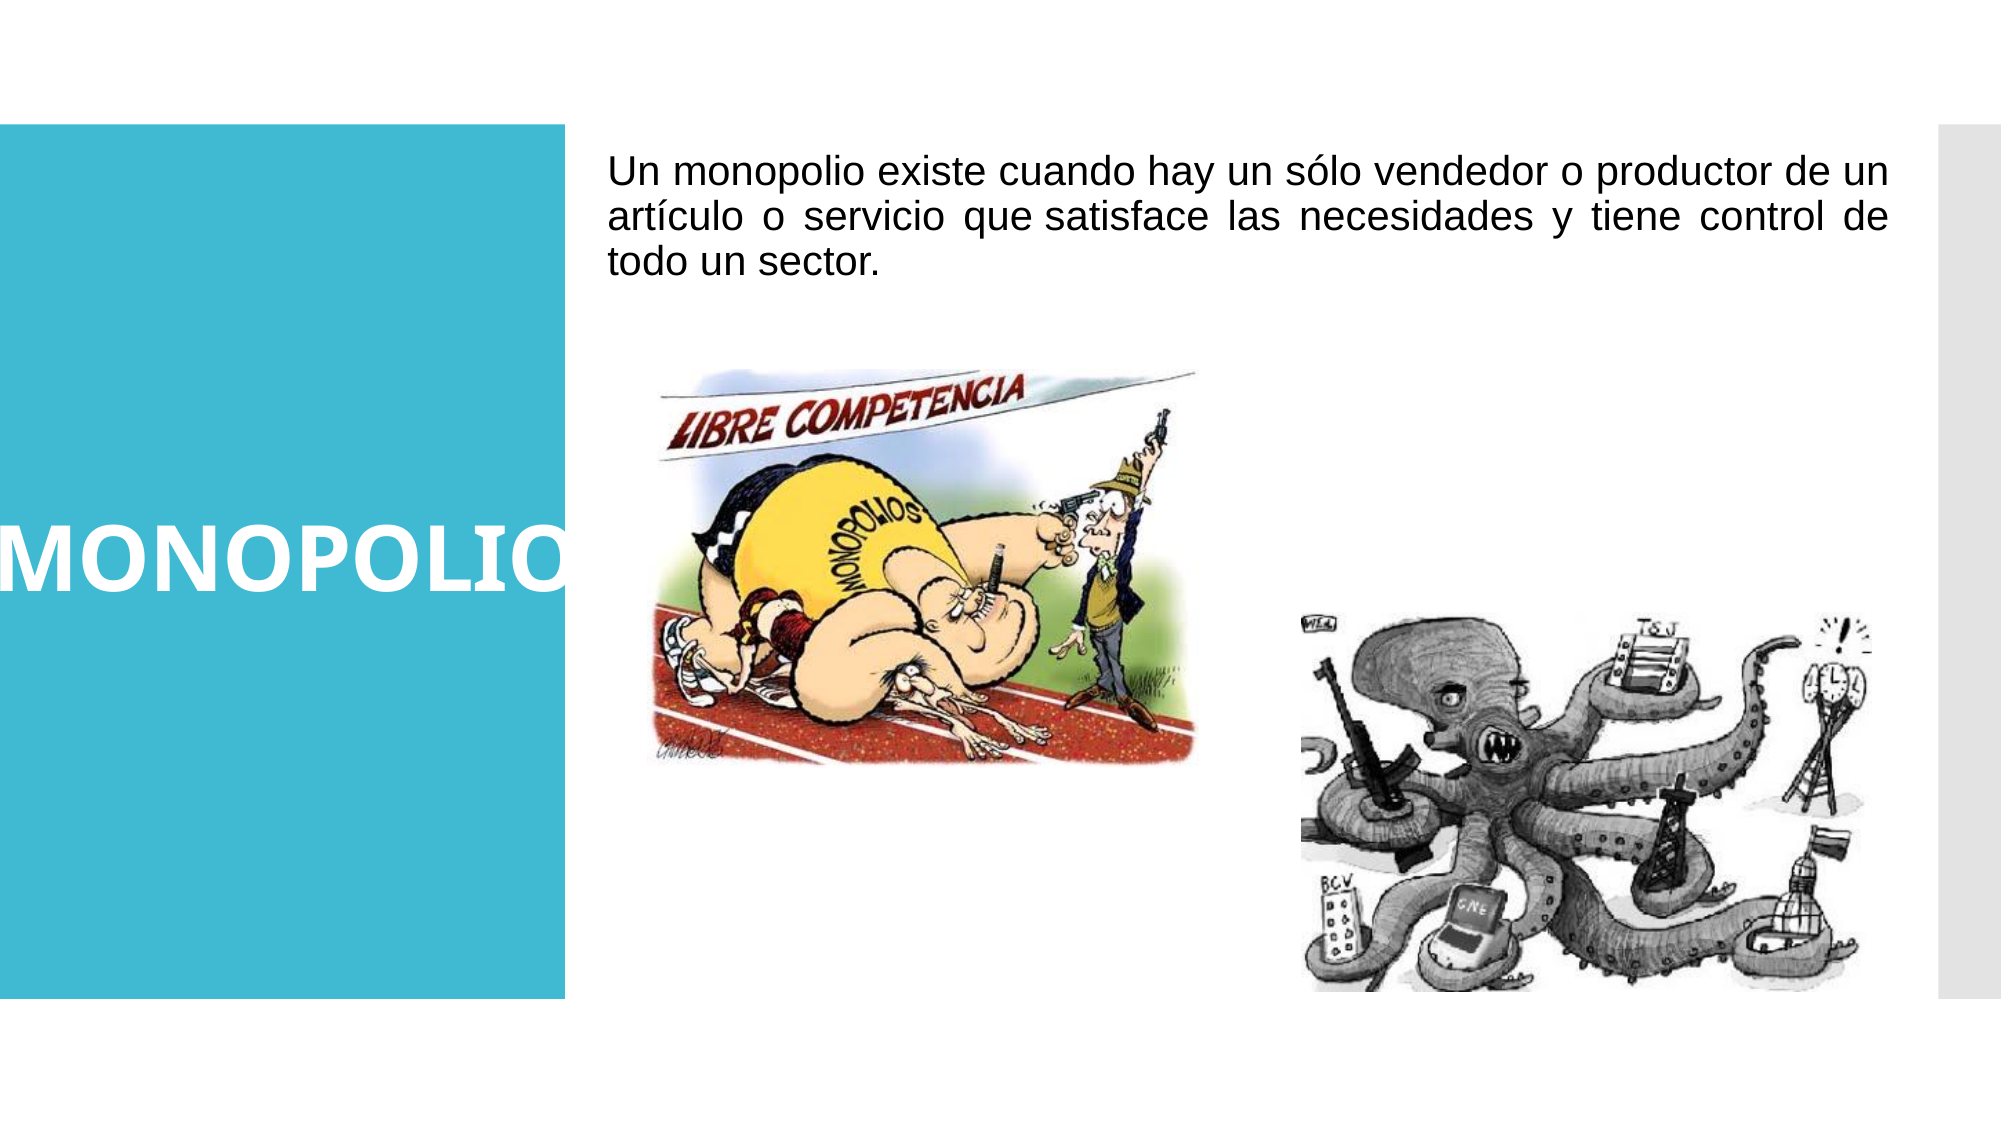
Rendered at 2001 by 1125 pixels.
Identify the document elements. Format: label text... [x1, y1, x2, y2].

picture [1301, 611, 1872, 992]
list Un monopolio existe cuando hay un sólo vendedor o productor de un artículo o servicio que satisface las necesidades y tiene control de todo un sector. [592, 142, 1906, 318]
picture [646, 368, 1199, 769]
title MONOPOLIO [0, 184, 600, 939]
